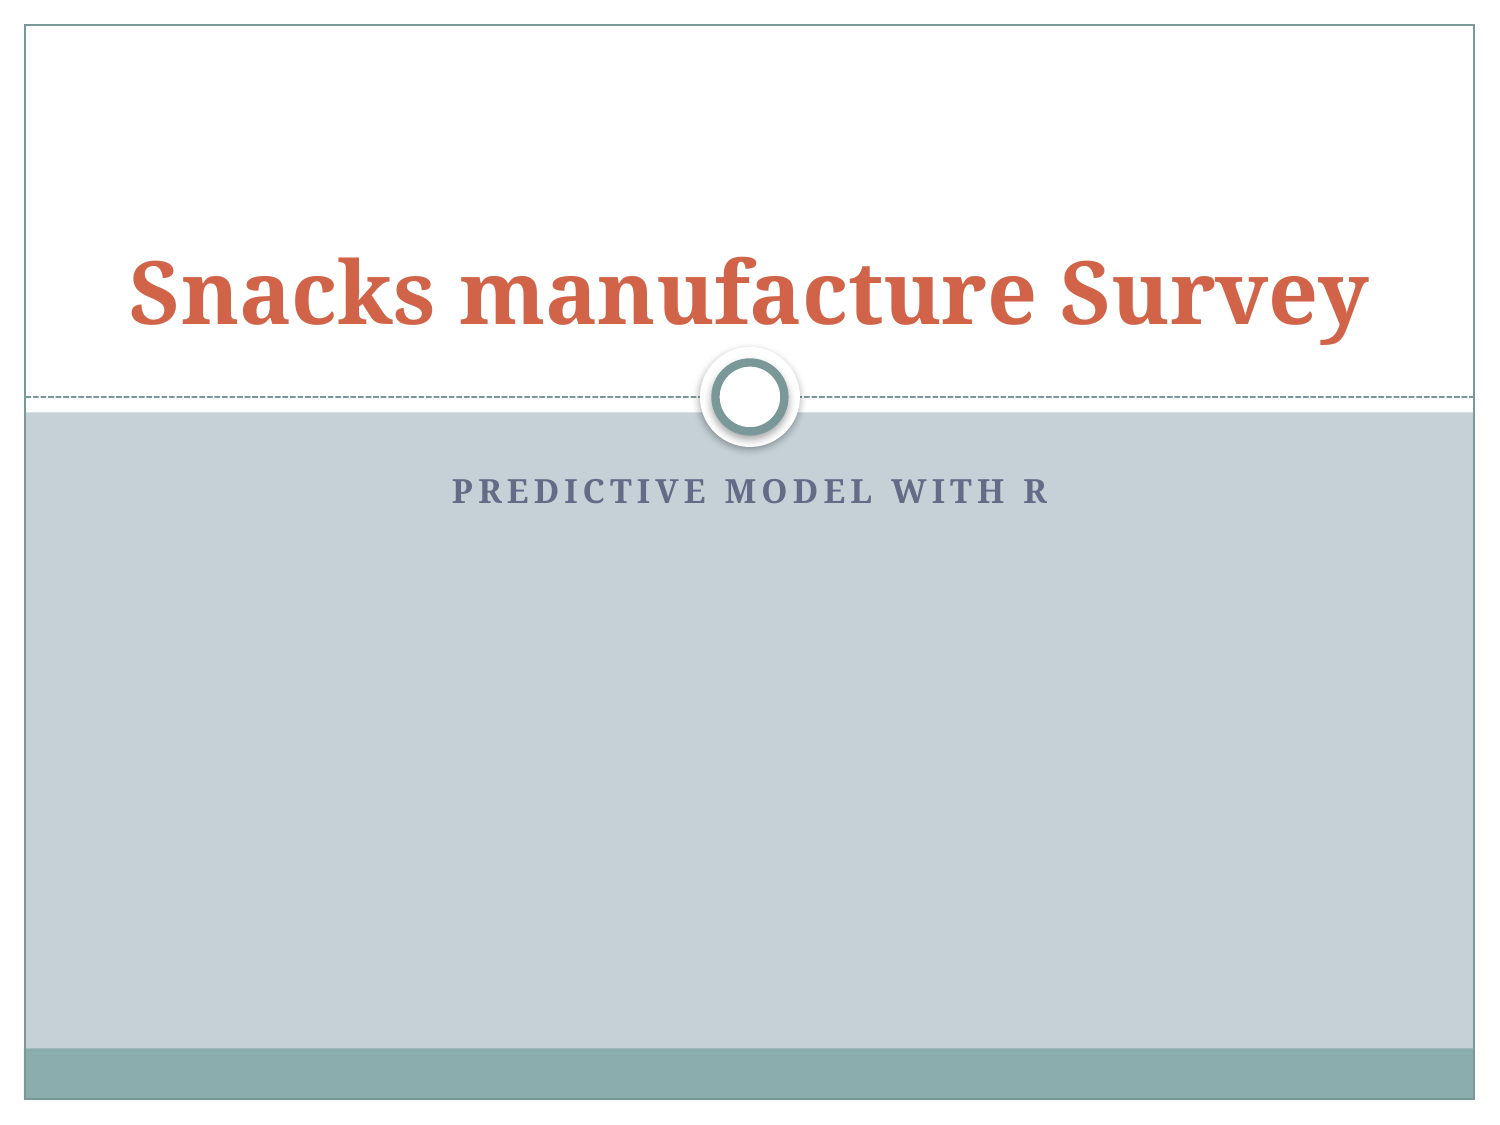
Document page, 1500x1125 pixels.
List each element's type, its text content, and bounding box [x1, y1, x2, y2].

title Snacks manufacture Survey [112, 62, 1388, 350]
subtitle Predictive Model with R [225, 462, 1275, 750]
